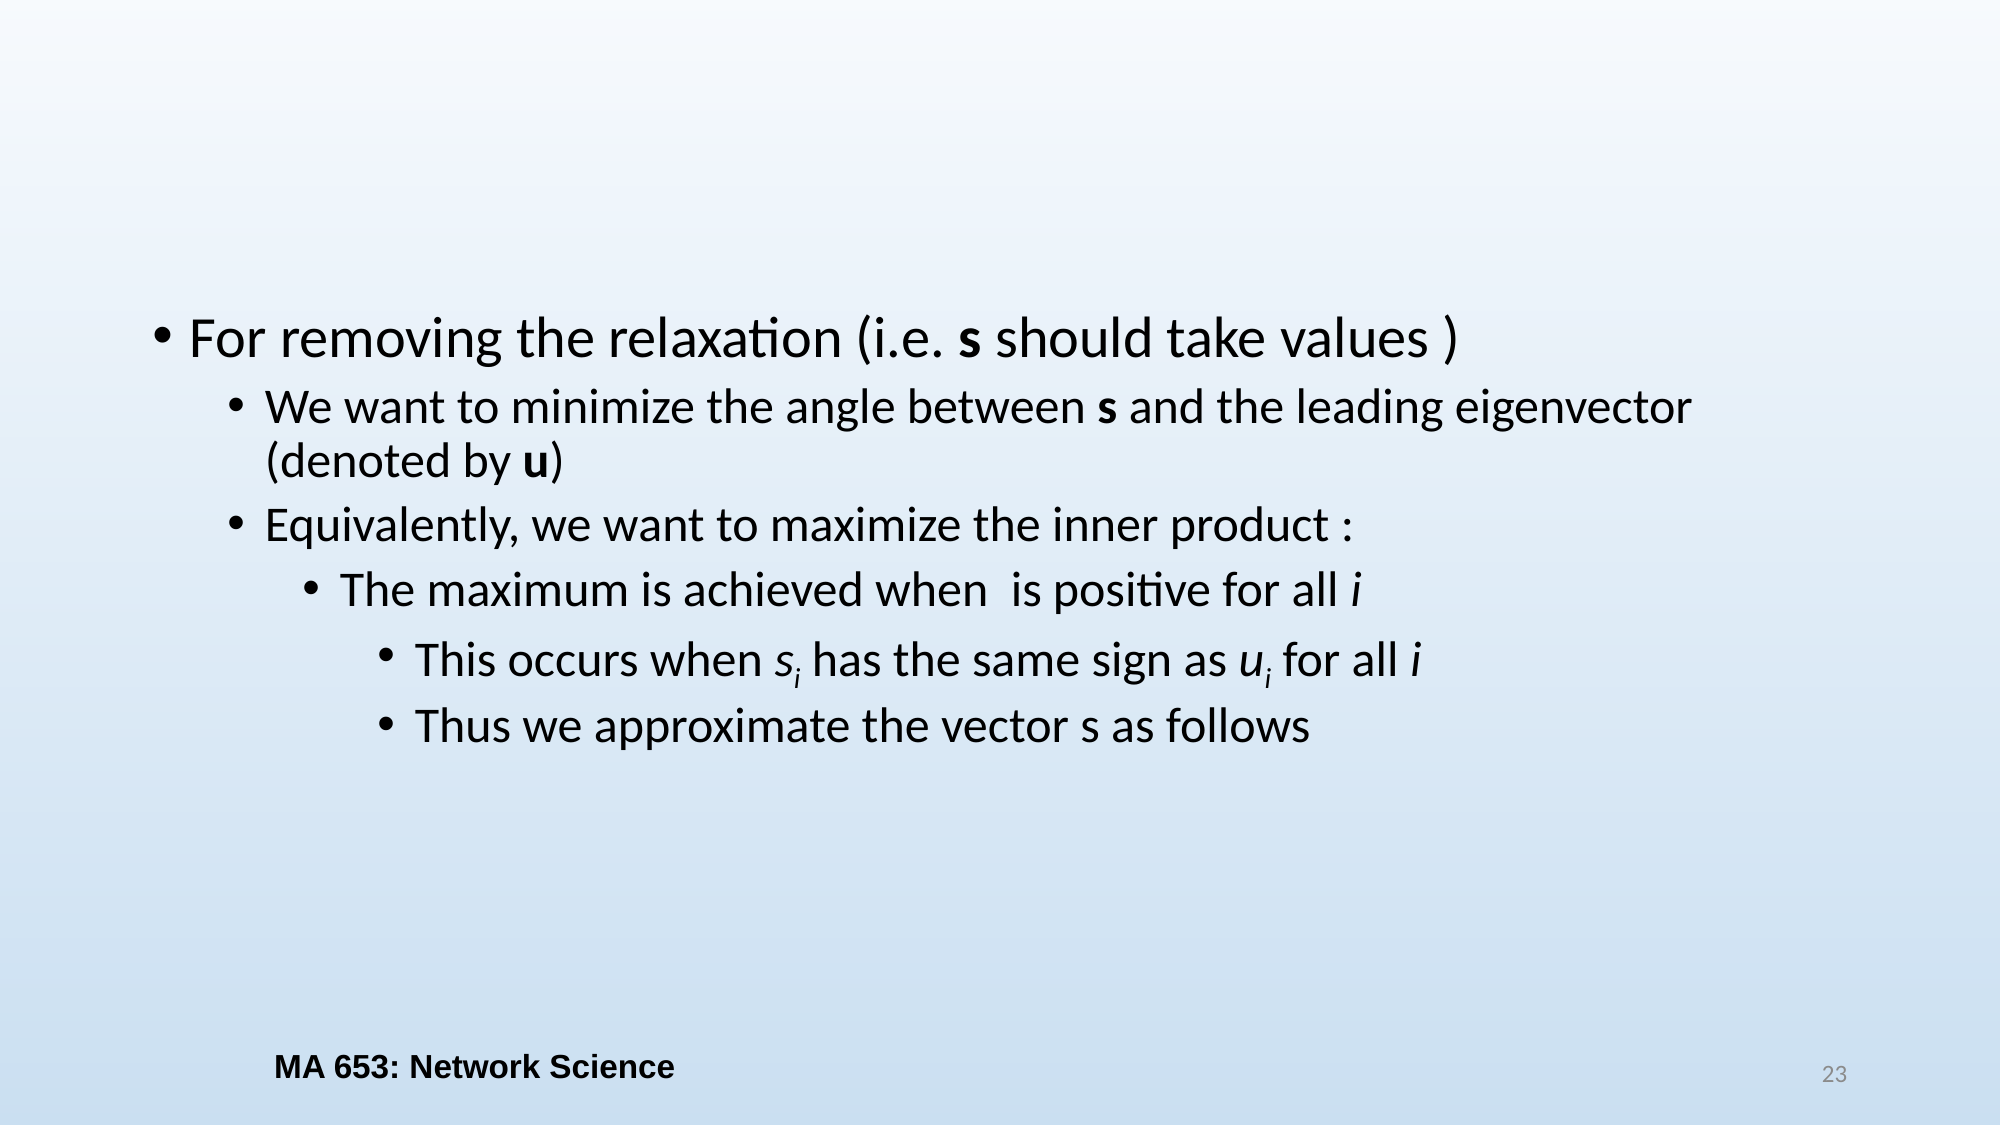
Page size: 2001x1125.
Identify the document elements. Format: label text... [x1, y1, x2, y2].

slide_number 23 [1412, 1042, 1863, 1103]
footer MA 653: Network Science [137, 1035, 813, 1096]
